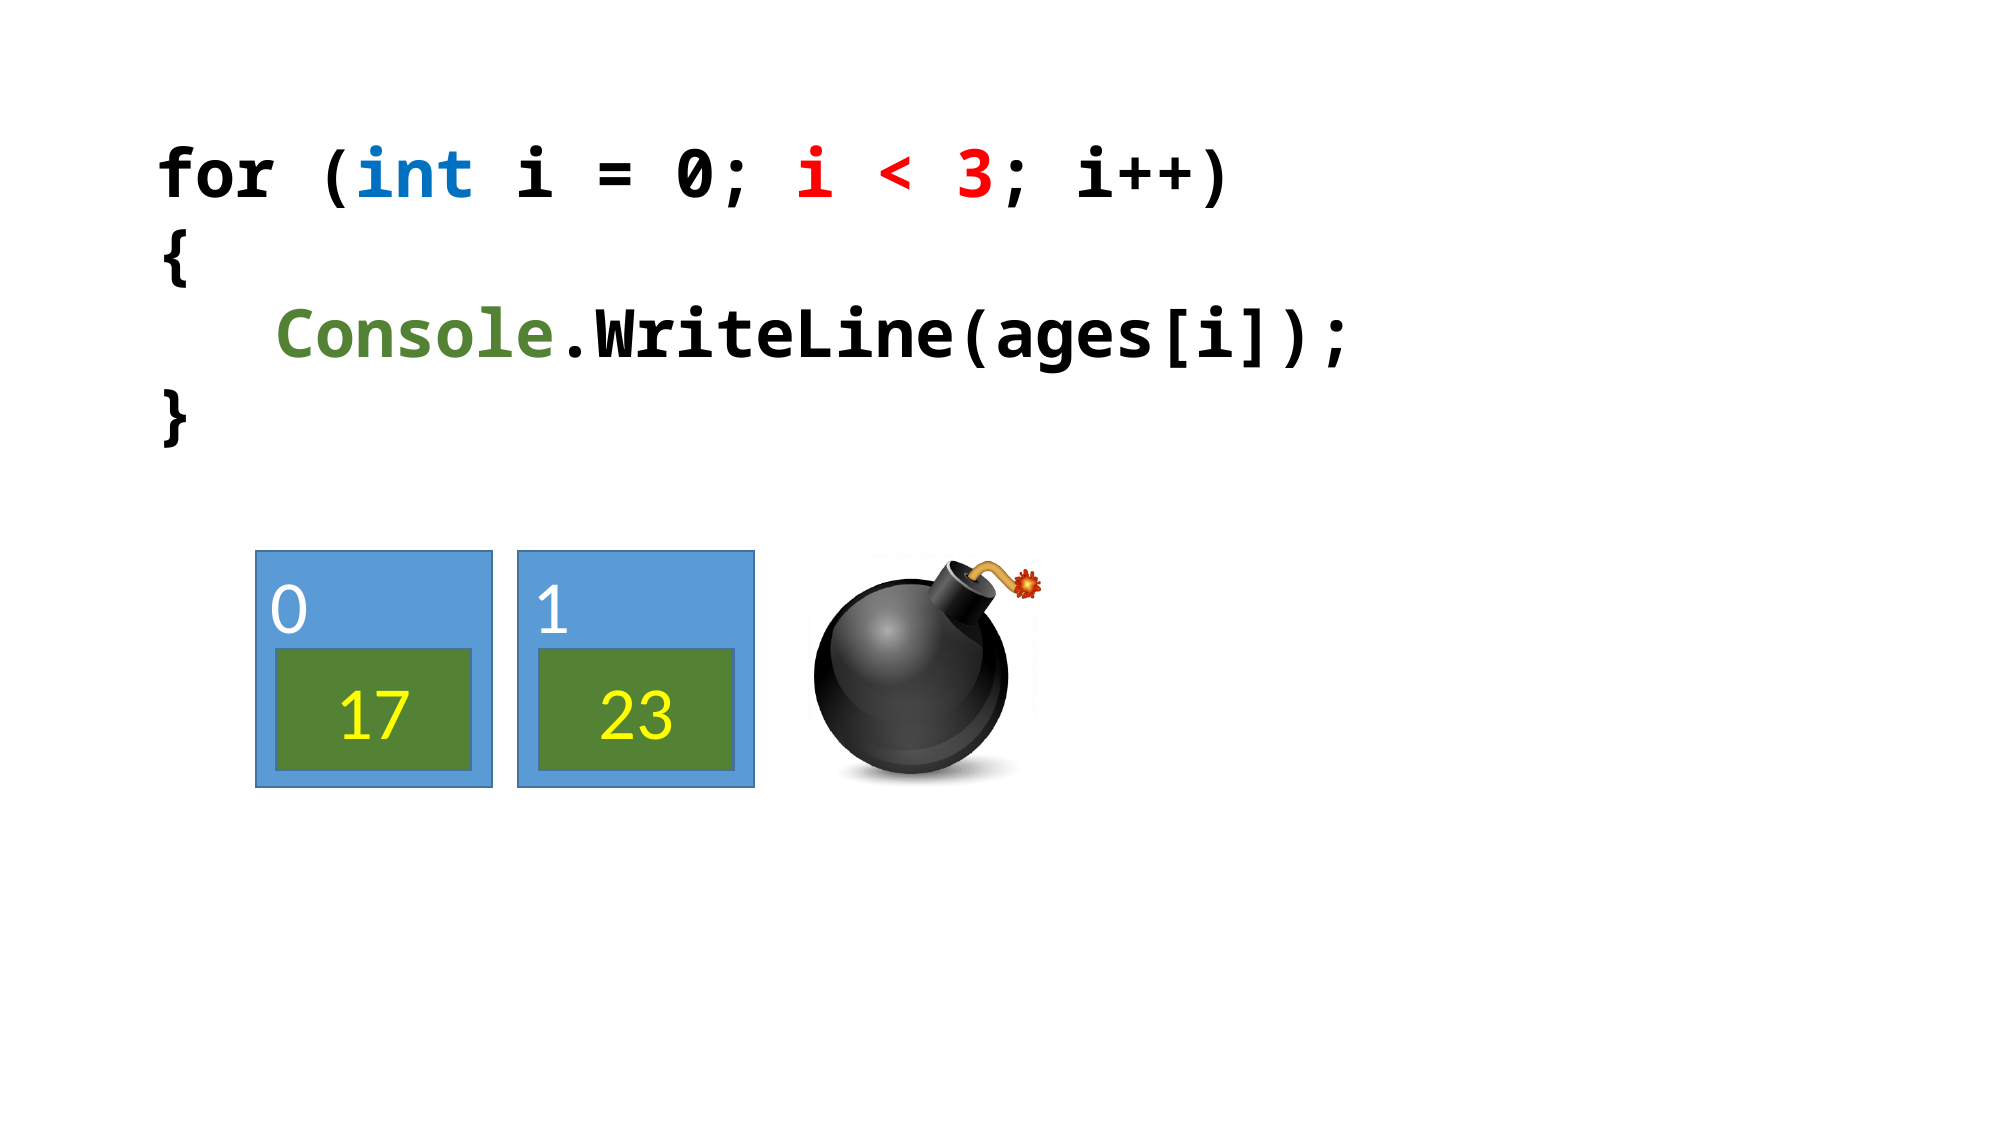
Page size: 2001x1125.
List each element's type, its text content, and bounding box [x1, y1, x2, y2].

text_box for (int i = 0; i < 3; i++) { Console.WriteLine(ages[i]); } [140, 123, 1653, 459]
text_box 0 [255, 550, 493, 788]
picture [804, 550, 1041, 788]
text_box 1 [517, 550, 755, 788]
text_box 23 [538, 648, 735, 771]
text_box 17 [275, 648, 472, 771]
